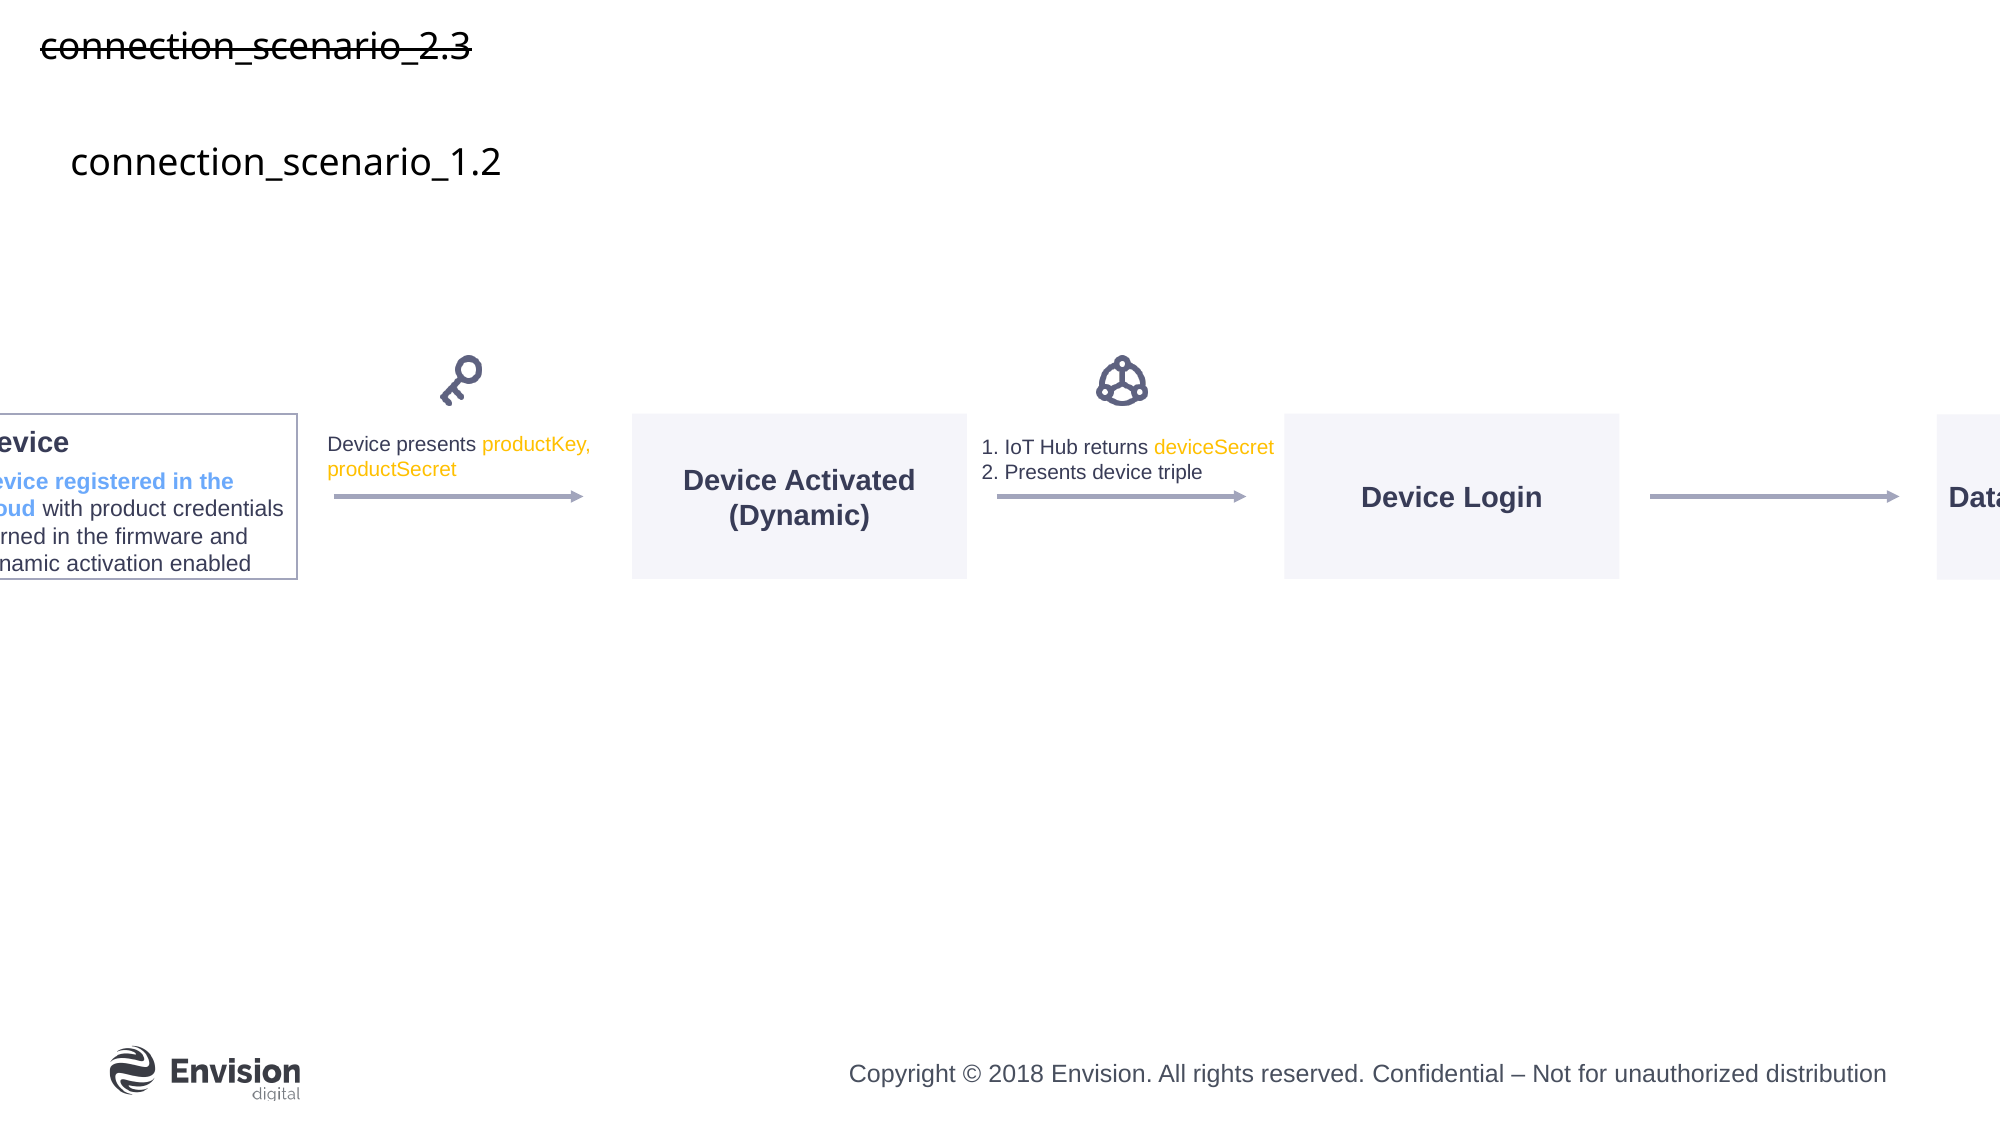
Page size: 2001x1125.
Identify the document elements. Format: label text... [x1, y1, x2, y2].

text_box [0, 355, 2000, 586]
text_box connection_scenario_2.3 [25, 14, 487, 75]
text_box connection_scenario_1.2 [55, 130, 517, 191]
